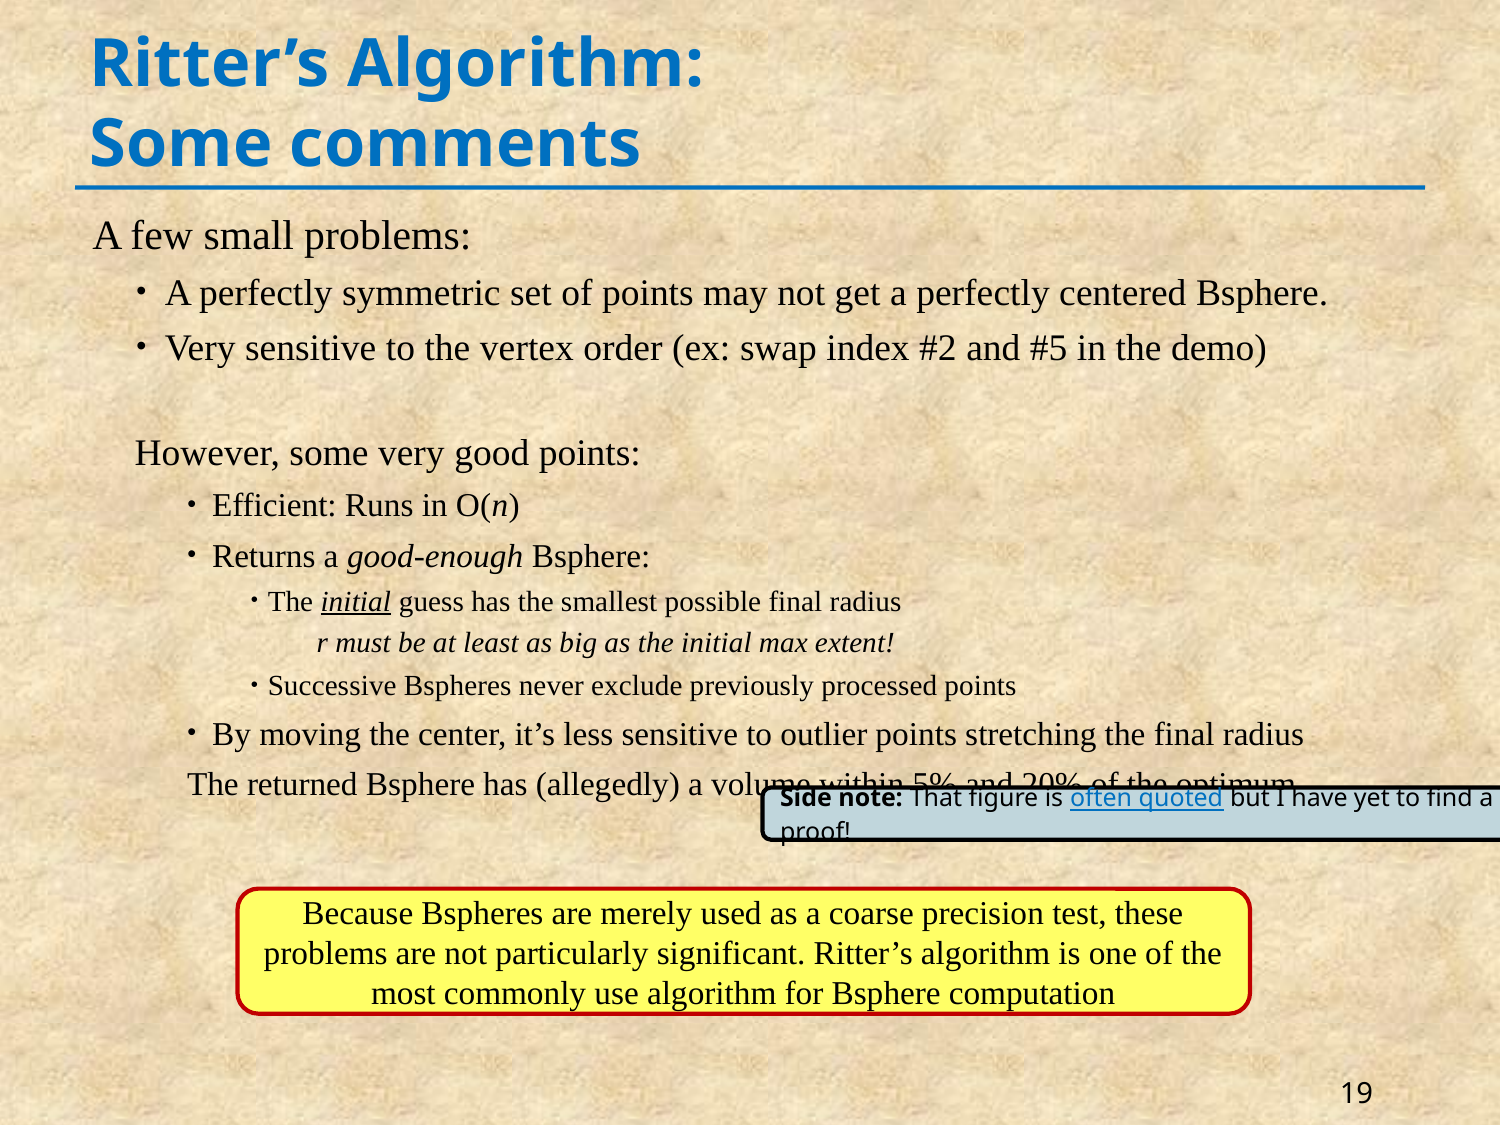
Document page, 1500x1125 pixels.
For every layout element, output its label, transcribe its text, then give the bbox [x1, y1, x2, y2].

text_box Side note: That figure is often quoted but I have yet to find a proof! [760, 785, 1500, 842]
slide_number 19 [1325, 1066, 1425, 1125]
picture [0, 0, 1500, 1125]
title Ritter’s Algorithm: Some comments [75, 24, 1488, 188]
text_box Because Bspheres are merely used as a coarse precision test, these problems are not particularly significant. Ritter’s algorithm is one of the most commonly use algorithm for Bsphere computation [235, 887, 1252, 1016]
list A few small problems: A perfectly symmetric set of points may not get a perfectly centered Bsphere. Very sensitive to the vertex order (ex: swap index #2 and #5 in the demo) However, some very good points: Efficient: Runs in O(n) Returns a good-enough Bsphere: The initial guess has the smallest possible final radius r must be at least as big as the initial max extent! Successive Bspheres never exclude previously processed points By moving the center, it’s less sensitive to outlier points stretching the final radius The returned Bsphere has (allegedly) a volume within 5% and 20% of the optimum [75, 200, 1488, 1063]
